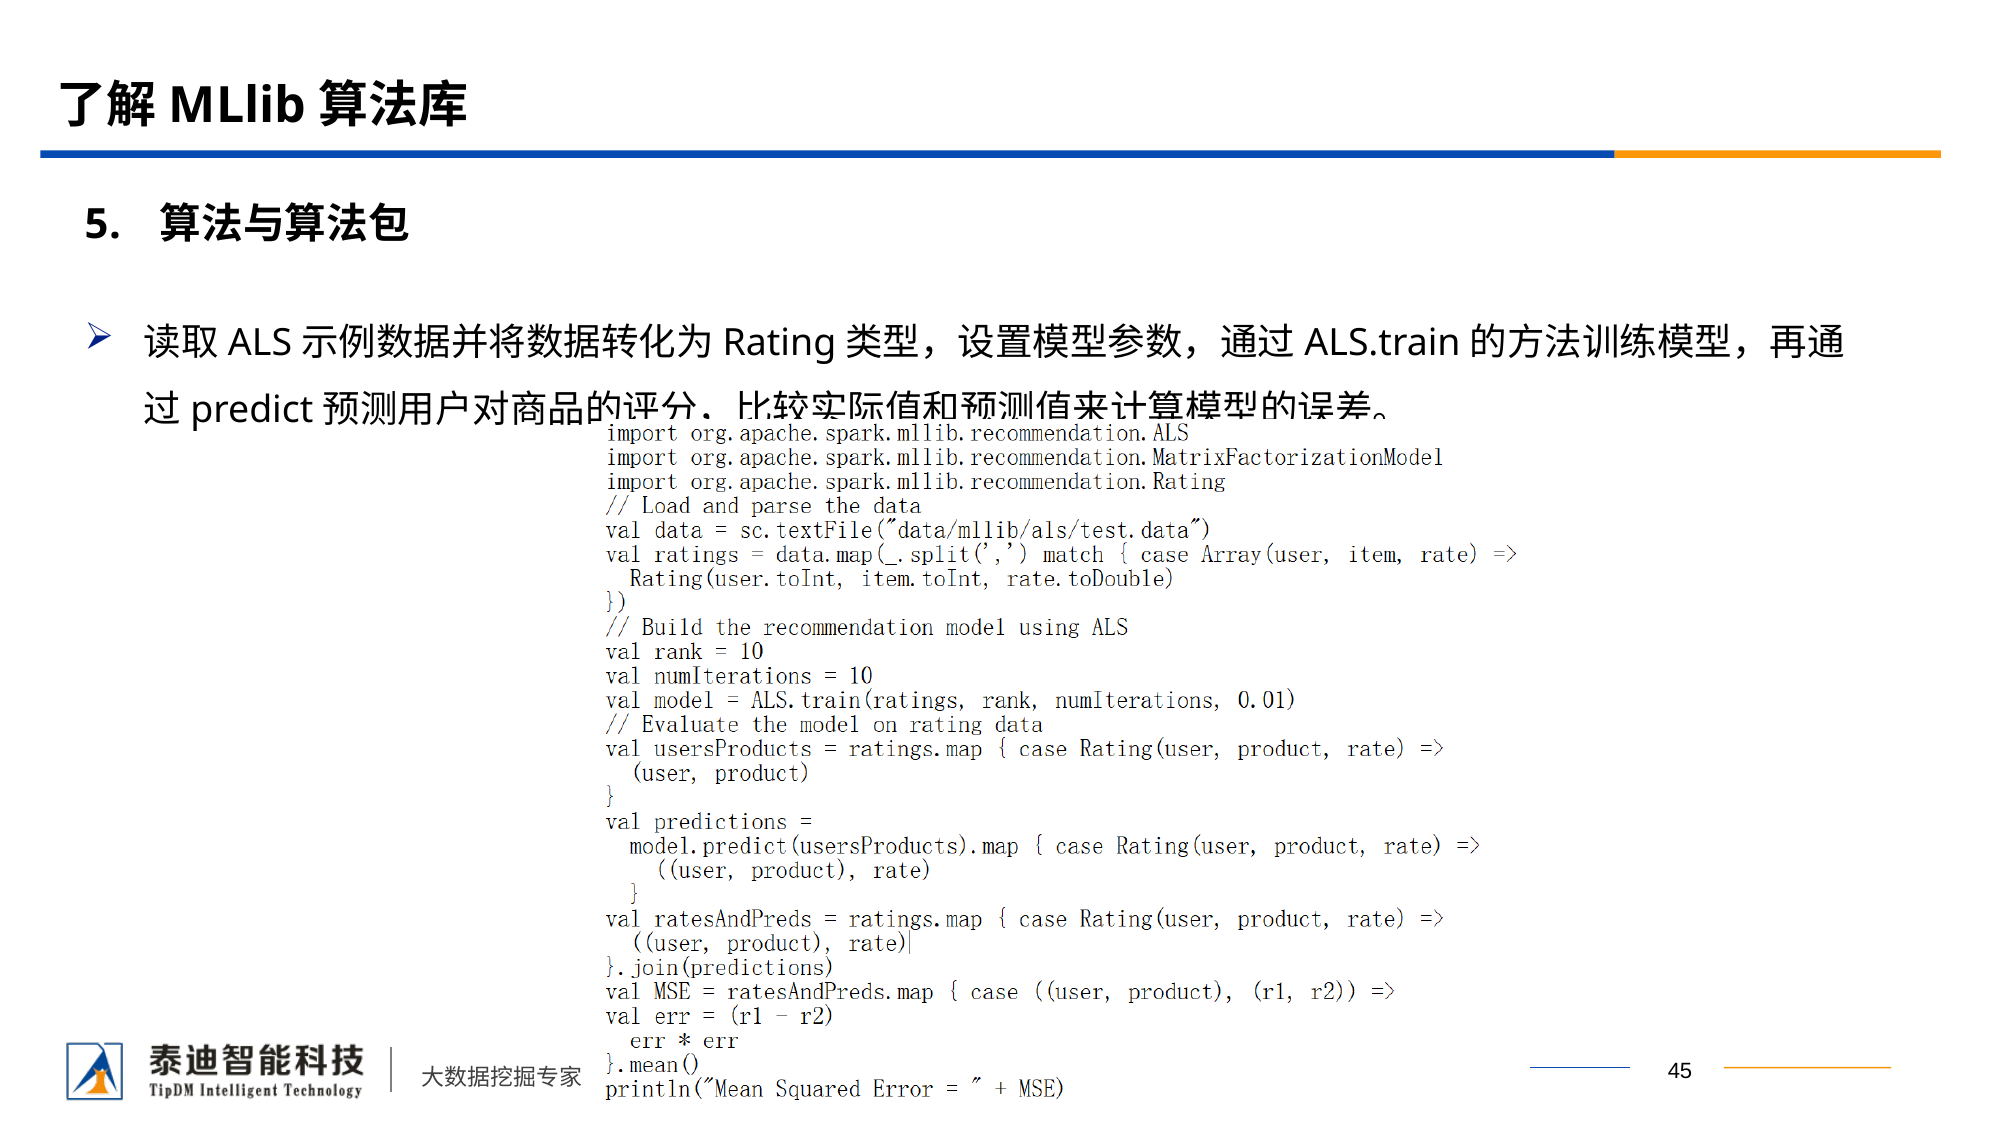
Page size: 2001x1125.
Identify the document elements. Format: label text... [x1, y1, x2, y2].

title 了解MLlib算法库 [41, 58, 1842, 146]
picture [605, 419, 1530, 1115]
list 算法与算法包 [69, 186, 1892, 257]
picture [62, 1028, 368, 1107]
list 读取ALS示例数据并将数据转化为Rating类型，设置模型参数，通过ALS.train的方法训练模型，再通过predict预测用户对商品的评分，比较实际值和预测值来计算模型的误差。 [69, 287, 1892, 430]
